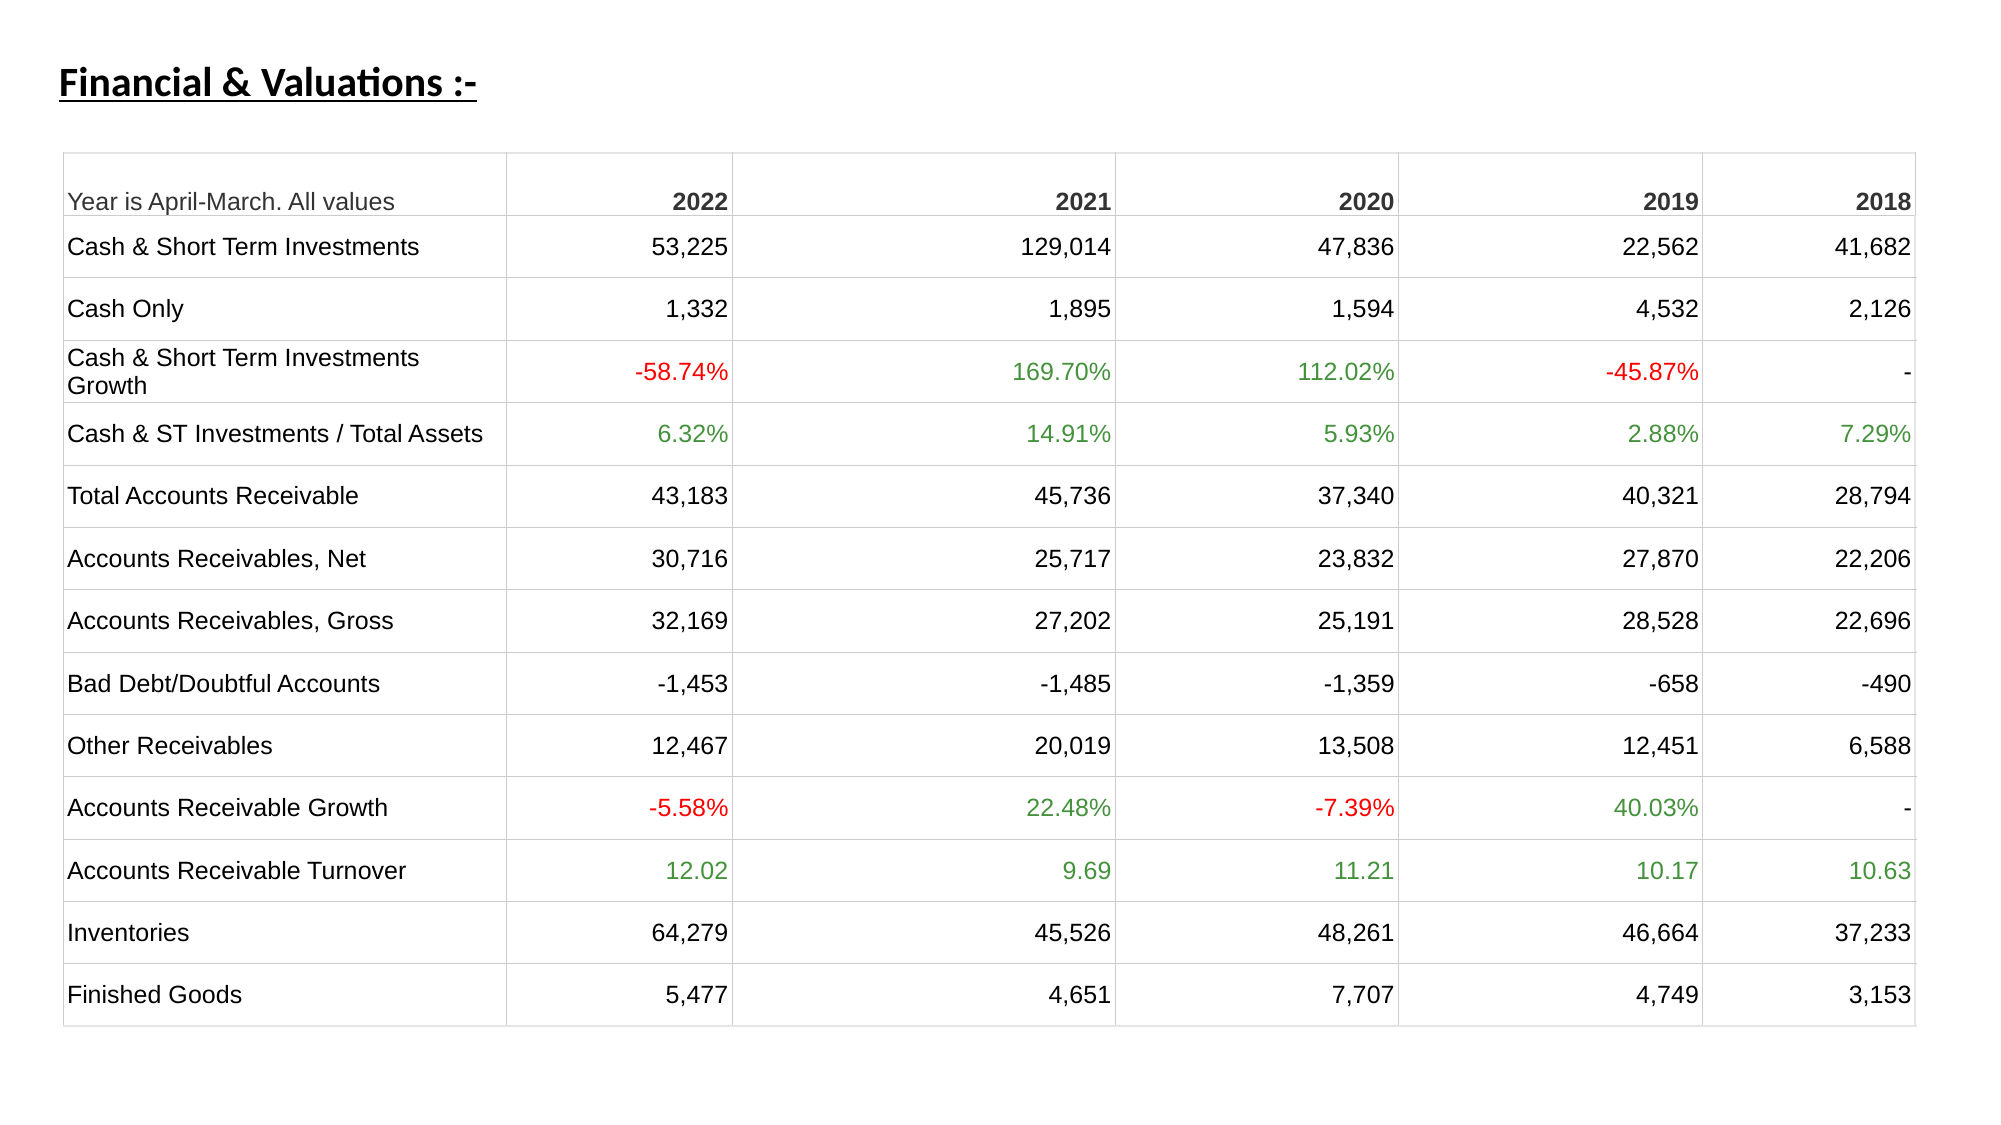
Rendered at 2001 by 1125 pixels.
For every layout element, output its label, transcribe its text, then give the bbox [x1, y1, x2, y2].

table_cell 27,202 [733, 590, 1115, 652]
table_cell 28,794 [1703, 466, 1914, 527]
table_cell -1,485 [733, 653, 1115, 714]
table_cell Other Receivables [64, 715, 506, 776]
table_cell -7.39% [1116, 777, 1398, 839]
table_cell 10.17 [1399, 840, 1702, 901]
table_cell Accounts Receivables, Net [64, 528, 506, 589]
table_cell -658 [1399, 653, 1702, 714]
table_cell 4,532 [1399, 278, 1702, 340]
table_cell 2,126 [1703, 278, 1914, 340]
table_cell 13,508 [1116, 715, 1398, 776]
table_cell 23,832 [1116, 528, 1398, 589]
table_cell Cash & Short Term Investments [64, 216, 506, 277]
table_cell Finished Goods [64, 964, 506, 1025]
table_cell 43,183 [507, 466, 732, 527]
table_cell 22.48% [733, 777, 1115, 839]
table_cell 22,696 [1703, 590, 1914, 652]
table_cell 7.29% [1703, 403, 1914, 465]
table_cell 37,233 [1703, 902, 1914, 963]
table_cell 64,279 [507, 902, 732, 963]
table_cell 10.63 [1703, 840, 1914, 901]
table_cell 7,707 [1116, 964, 1398, 1025]
table_cell -1,453 [507, 653, 732, 714]
table_cell Total Accounts Receivable [64, 466, 506, 527]
table_cell 1,594 [1116, 278, 1398, 340]
table_cell 27,870 [1399, 528, 1702, 589]
table_cell 47,836 [1116, 216, 1398, 277]
table_cell 129,014 [733, 216, 1115, 277]
table_cell Bad Debt/Doubtful Accounts [64, 653, 506, 714]
table_cell 12,451 [1399, 715, 1702, 776]
table_cell 9.69 [733, 840, 1115, 901]
table_cell 3,153 [1703, 964, 1914, 1025]
table_cell 22,206 [1703, 528, 1914, 589]
table_cell 6,588 [1703, 715, 1914, 776]
table_cell 1,895 [733, 278, 1115, 340]
table_cell 4,749 [1399, 964, 1702, 1025]
table_cell 5,477 [507, 964, 732, 1025]
table_header 2021 [733, 154, 1115, 215]
table_cell 11.21 [1116, 840, 1398, 901]
table_cell 28,528 [1399, 590, 1702, 652]
table_cell 48,261 [1116, 902, 1398, 963]
table_cell -45.87% [1399, 341, 1702, 402]
table_cell 5.93% [1116, 403, 1398, 465]
table_header 2018 [1703, 154, 1915, 215]
table_cell 25,191 [1116, 590, 1398, 652]
table_header Year is April-March. All values [64, 154, 506, 215]
table_cell 32,169 [507, 590, 732, 652]
table_cell 169.70% [733, 341, 1115, 402]
table_cell Cash & ST Investments / Total Assets [64, 403, 506, 465]
table_cell Accounts Receivable Turnover [64, 840, 506, 901]
table_cell 12.02 [507, 840, 732, 901]
table_cell - [1703, 341, 1914, 402]
table_cell 2.88% [1399, 403, 1702, 465]
table_cell -1,359 [1116, 653, 1398, 714]
table_cell 53,225 [507, 216, 732, 277]
table_cell 22,562 [1399, 216, 1702, 277]
table_header 2020 [1116, 154, 1398, 215]
table_cell 4,651 [733, 964, 1115, 1025]
table_cell Cash & Short Term Investments Growth [64, 341, 506, 402]
table_cell -5.58% [507, 777, 732, 839]
table_cell 37,340 [1116, 466, 1398, 527]
table_cell Cash Only [64, 278, 506, 340]
table_cell Inventories [64, 902, 506, 963]
table_cell 45,526 [733, 902, 1115, 963]
table_header 2019 [1399, 154, 1702, 215]
table_cell 46,664 [1399, 902, 1702, 963]
table_cell 6.32% [507, 403, 732, 465]
table_cell Accounts Receivables, Gross [64, 590, 506, 652]
table_cell 112.02% [1116, 341, 1398, 402]
table_cell Accounts Receivable Growth [64, 777, 506, 839]
table_cell 14.91% [733, 403, 1115, 465]
table_cell 41,682 [1703, 216, 1914, 277]
table_cell -490 [1703, 653, 1914, 714]
table_cell 12,467 [507, 715, 732, 776]
table_cell 25,717 [733, 528, 1115, 589]
table_cell 30,716 [507, 528, 732, 589]
table_cell 45,736 [733, 466, 1115, 527]
table_header 2022 [507, 154, 732, 215]
table_cell 40,321 [1399, 466, 1702, 527]
table_cell -58.74% [507, 341, 732, 402]
table_cell 40.03% [1399, 777, 1702, 839]
text_box Financial & Valuations :- [44, 47, 1045, 113]
table_cell - [1703, 777, 1914, 839]
table_cell 1,332 [507, 278, 732, 340]
table_cell 20,019 [733, 715, 1115, 776]
